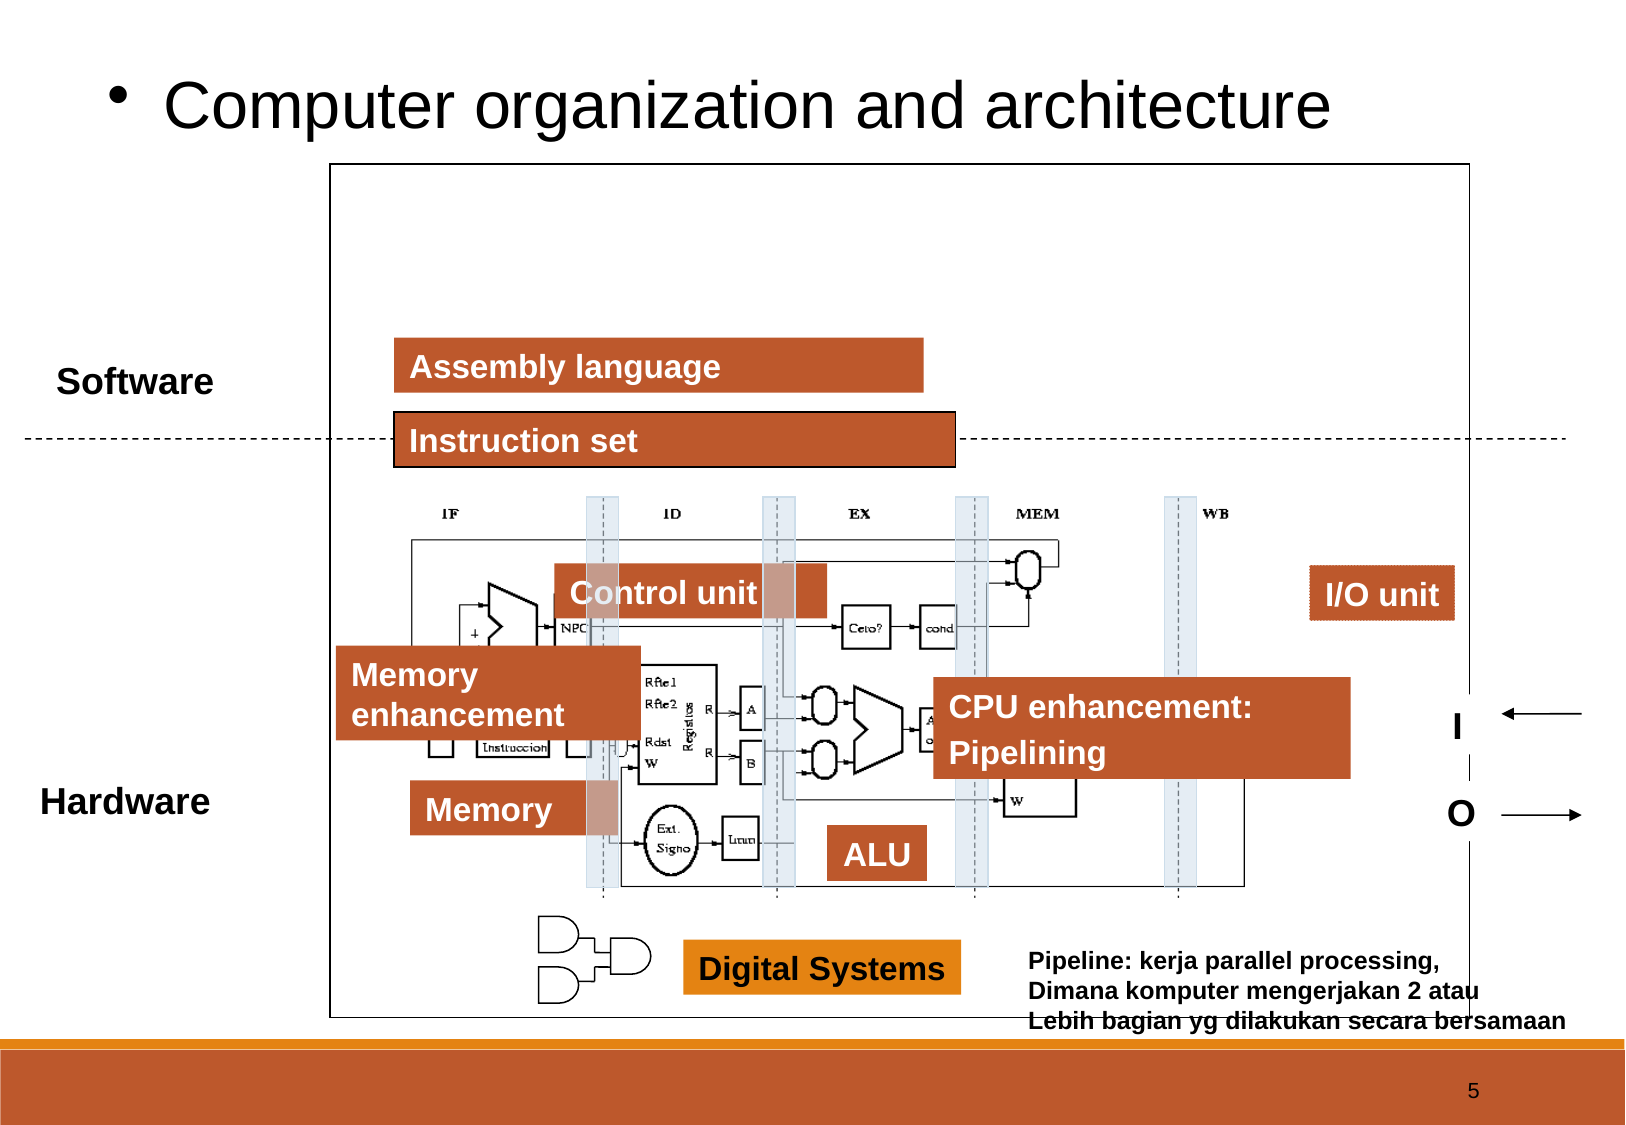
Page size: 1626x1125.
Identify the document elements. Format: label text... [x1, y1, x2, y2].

text_box Computer organization and architecture [91, 54, 1474, 161]
text_box Pipeline: kerja parallel processing, Dimana komputer mengerjakan 2 atau Lebih bagian yg dilakukan secara bersamaan [1013, 1024, 1583, 1043]
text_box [24, 163, 1583, 1019]
slide_number 5 [1319, 1059, 1495, 1120]
